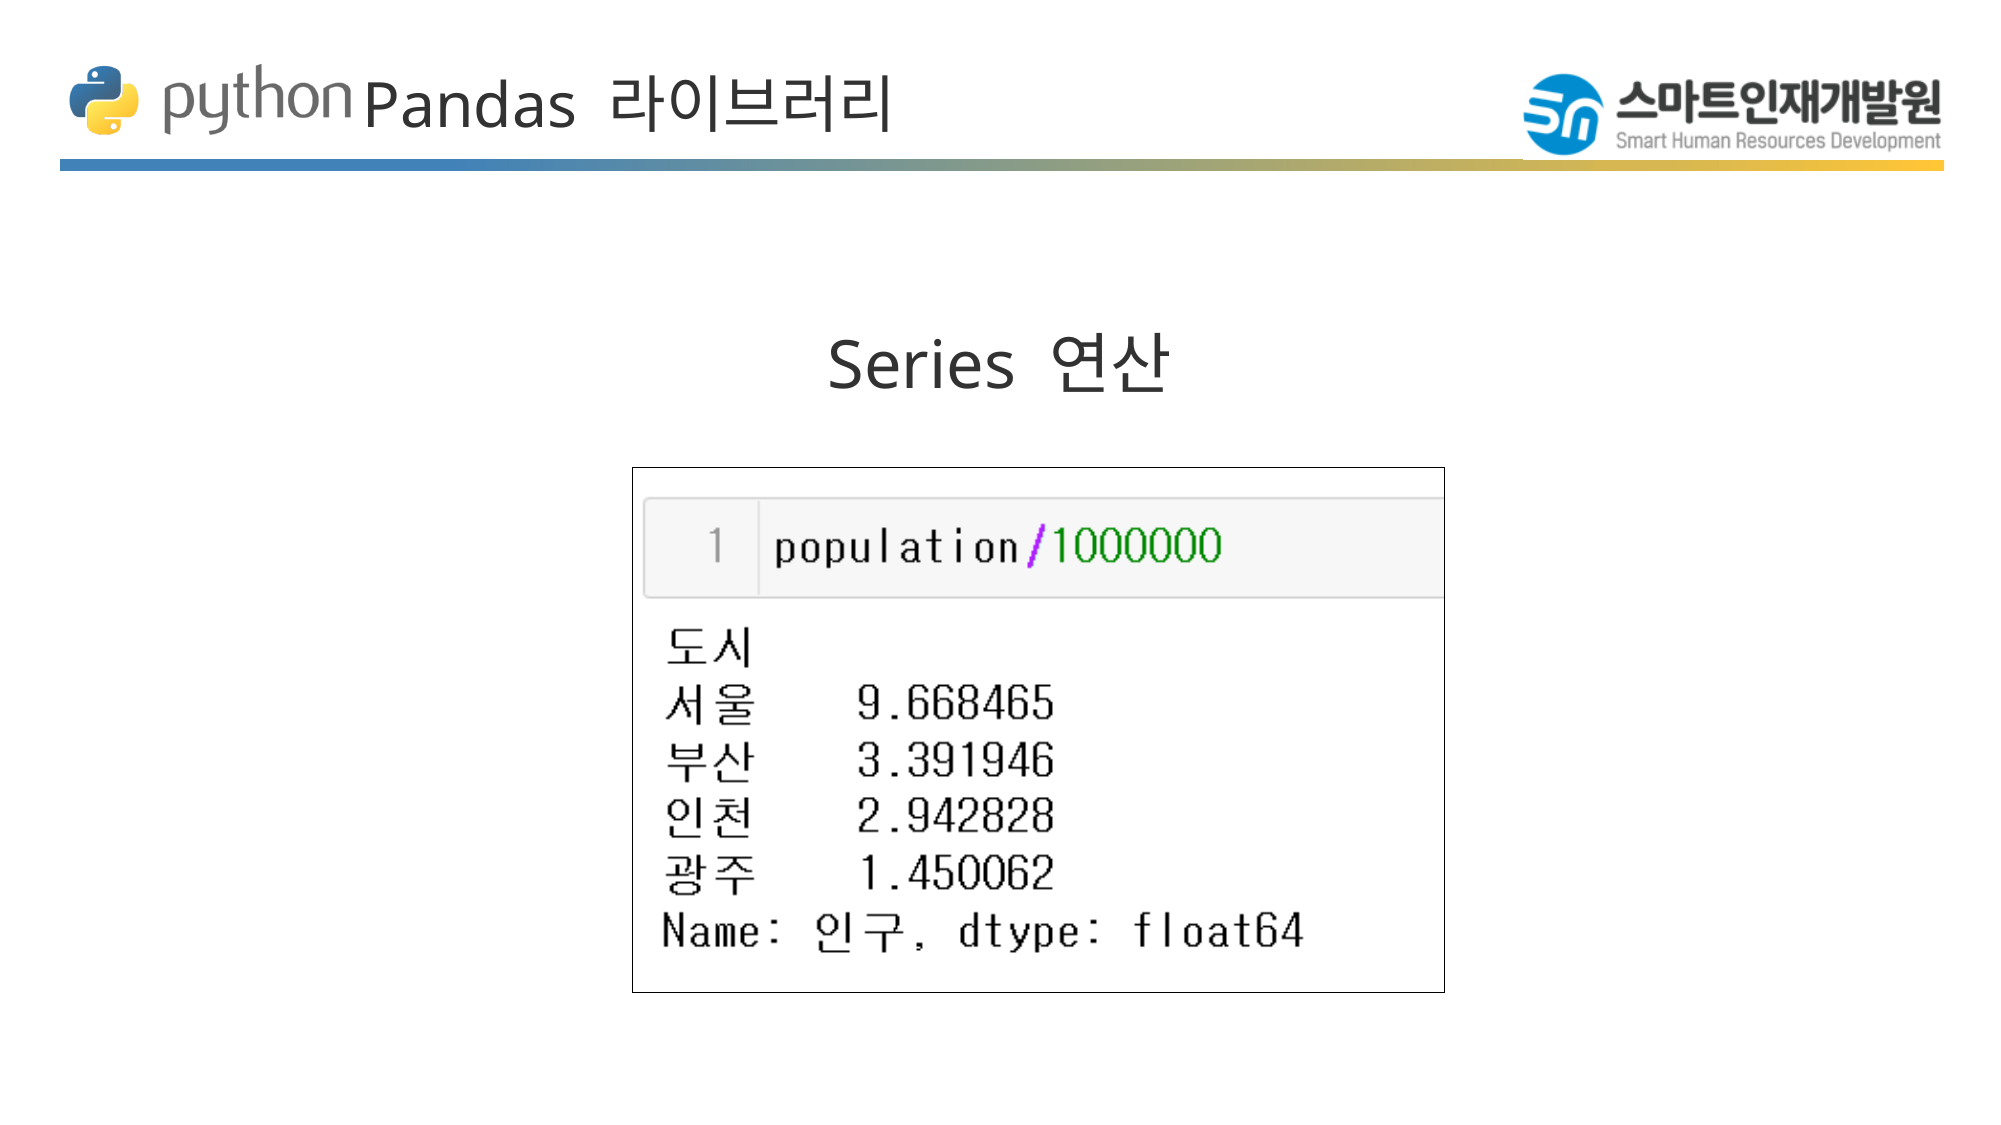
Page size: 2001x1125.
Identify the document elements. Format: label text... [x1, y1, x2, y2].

picture [1523, 68, 1952, 160]
text_box Pandas 라이브러리 [347, 57, 911, 148]
picture [632, 467, 1444, 993]
text_box Series 연산 [402, 298, 1598, 409]
picture [60, 55, 363, 147]
